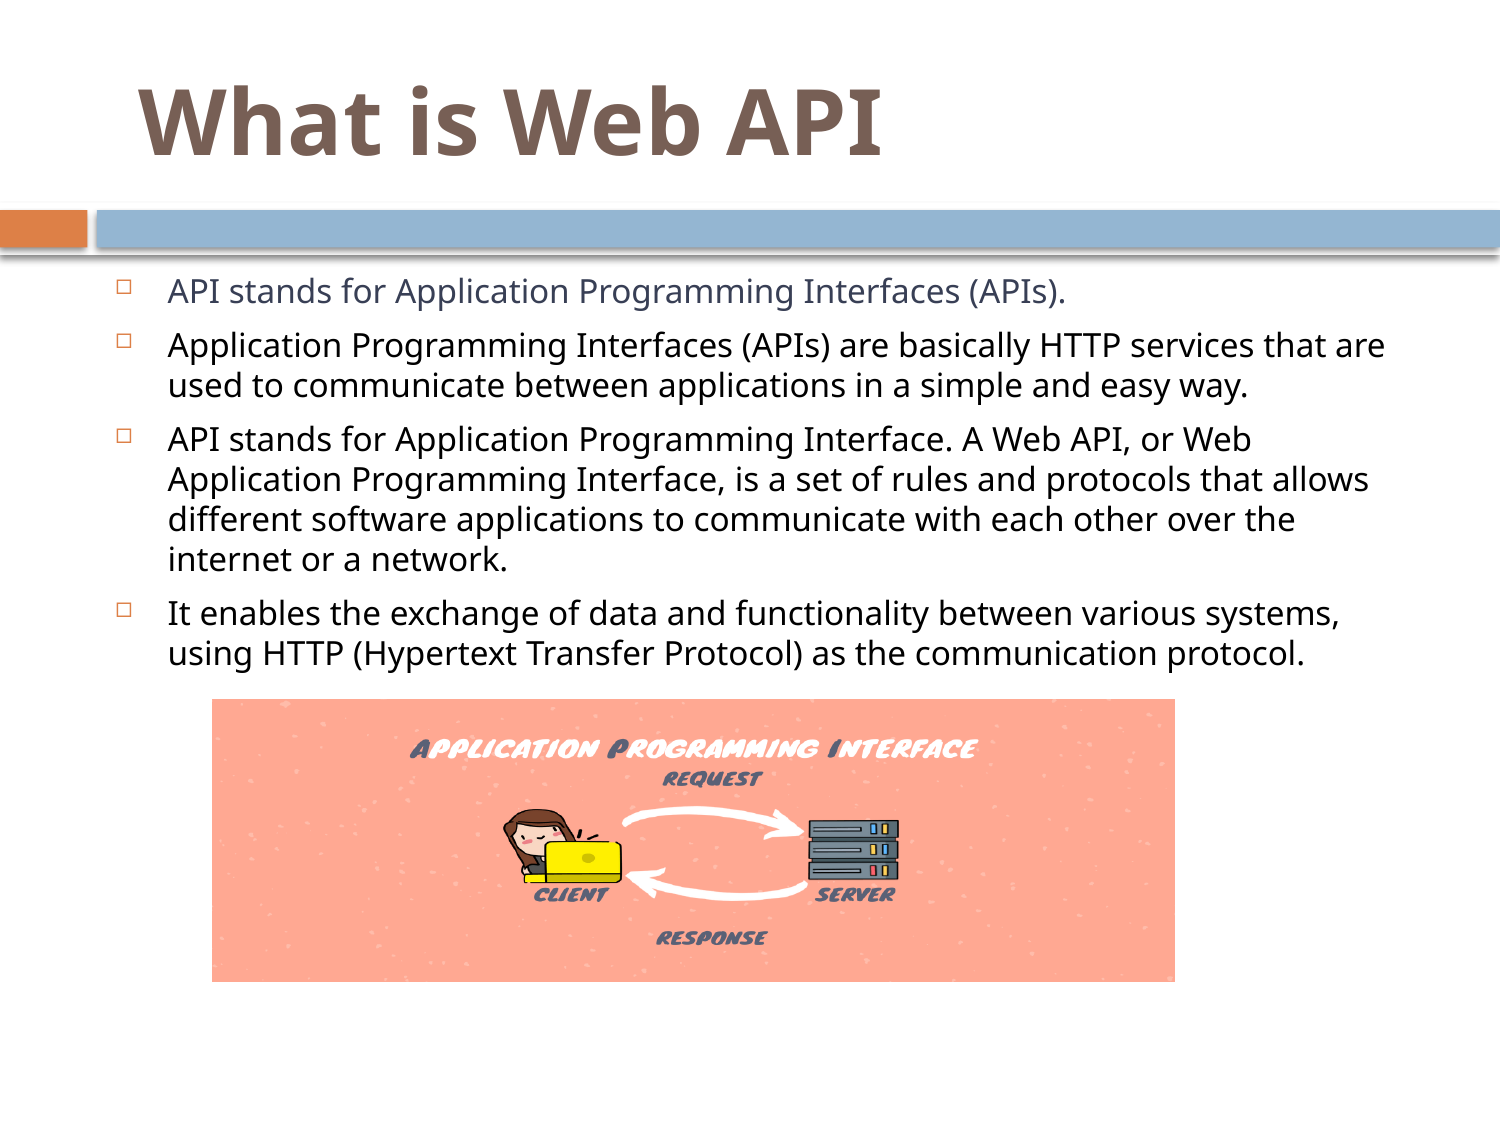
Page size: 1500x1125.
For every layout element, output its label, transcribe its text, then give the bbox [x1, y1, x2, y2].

list API stands for Application Programming Interfaces (APIs). Application Programming Interfaces (APIs) are basically HTTP services that are used to communicate between applications in a simple and easy way. API stands for Application Programming Interface. A Web API, or Web Application Programming Interface, is a set of rules and protocols that allows different software applications to communicate with each other over the internet or a network. It enables the exchange of data and functionality between various systems, using HTTP (Hypertext Transfer Protocol) as the communication protocol. [100, 262, 1438, 1000]
picture [212, 699, 1176, 982]
title What is Web API [100, 37, 1438, 200]
